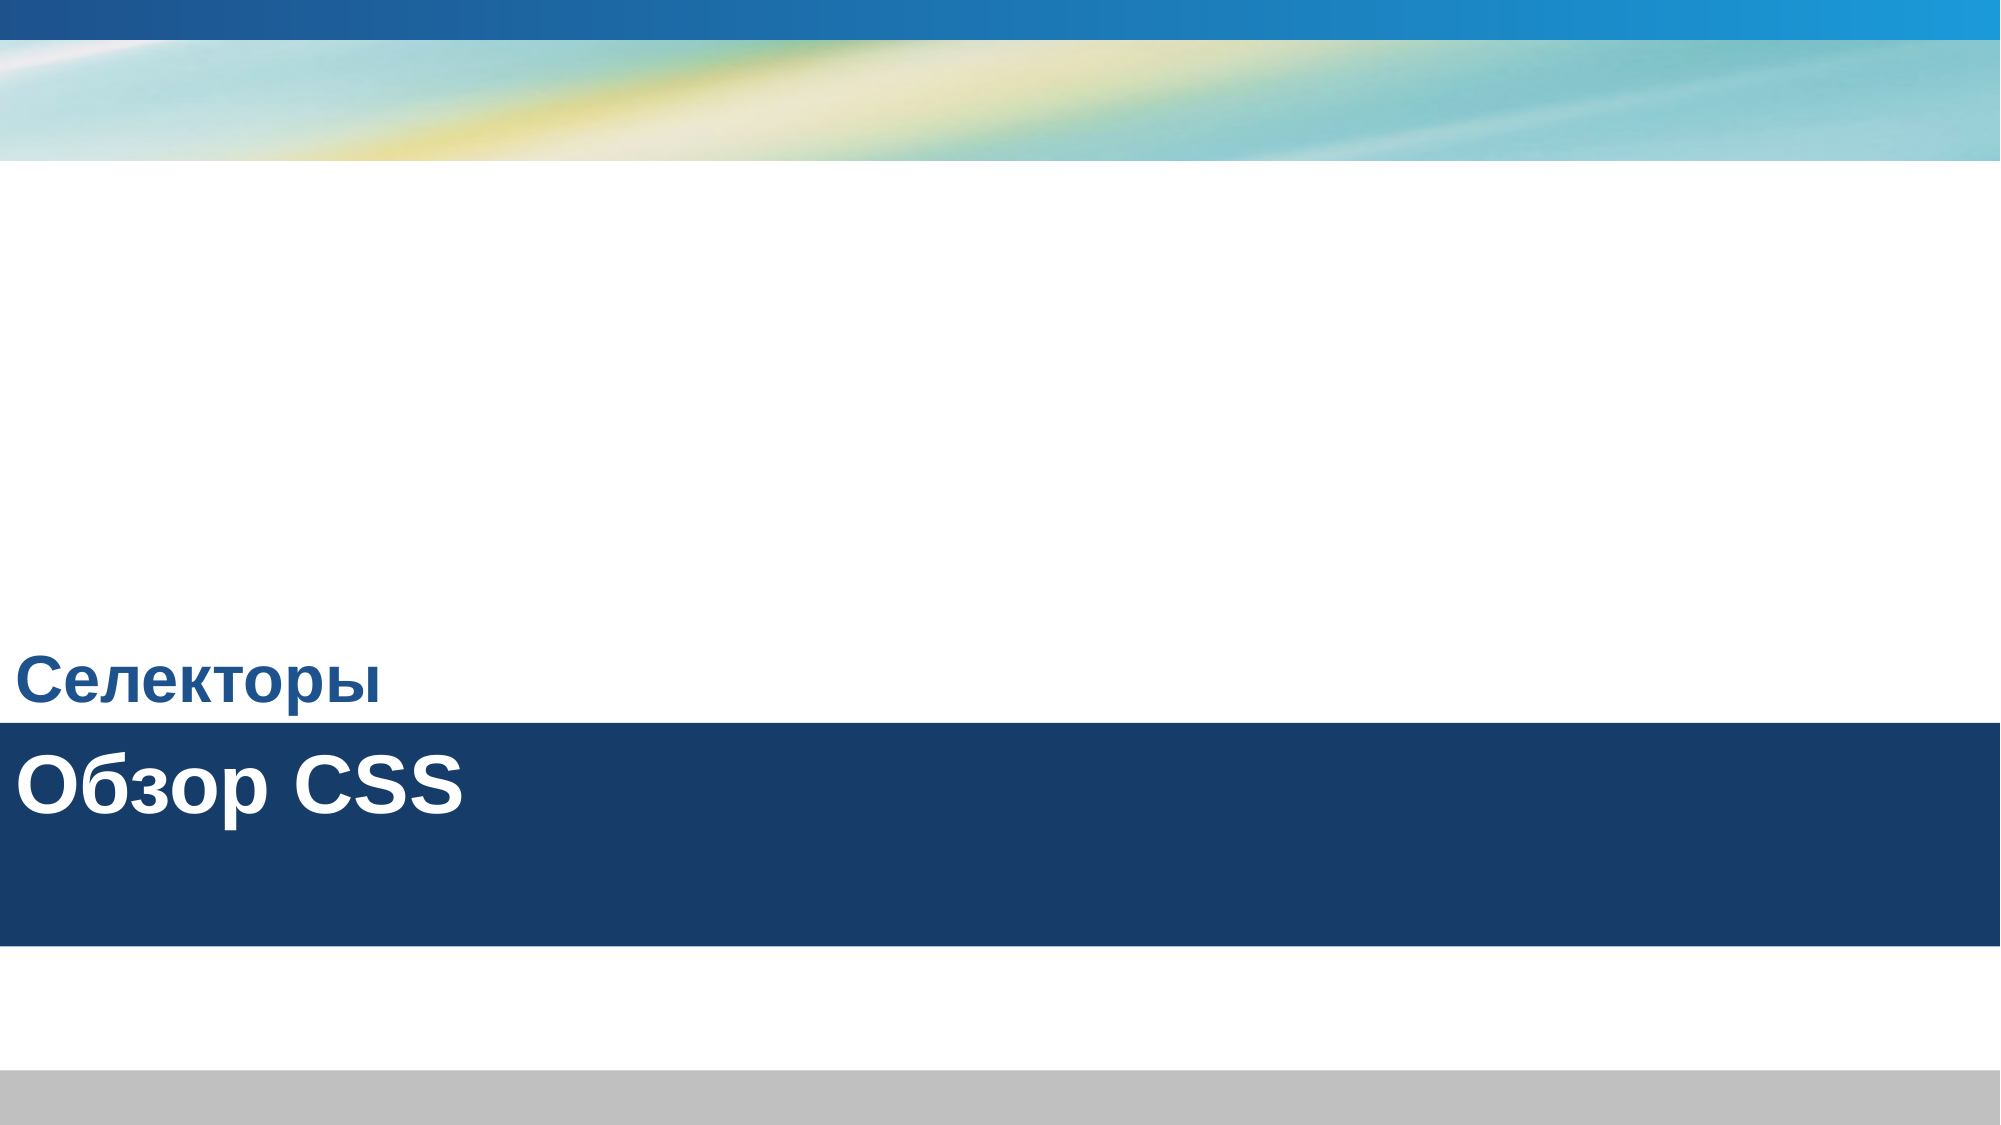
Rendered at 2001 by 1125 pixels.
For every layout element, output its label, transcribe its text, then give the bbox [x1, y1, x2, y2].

picture [0, 39, 2000, 161]
title Обзор CSS [0, 724, 2000, 947]
list Селекторы [0, 476, 2000, 724]
